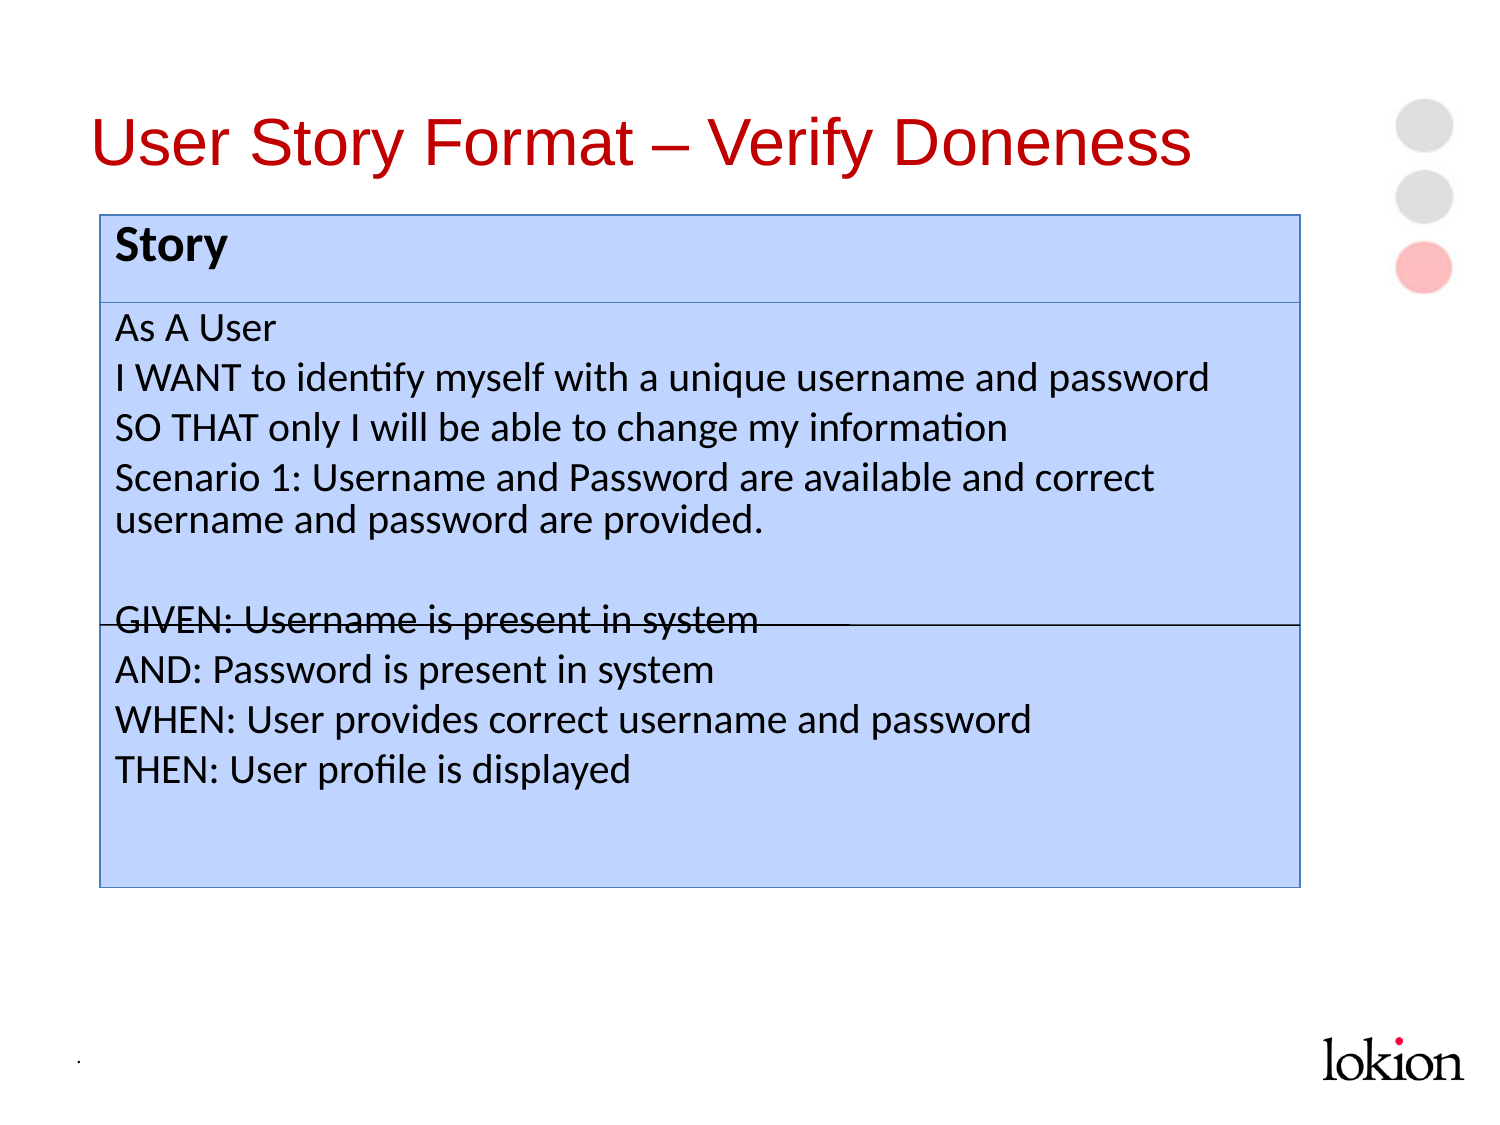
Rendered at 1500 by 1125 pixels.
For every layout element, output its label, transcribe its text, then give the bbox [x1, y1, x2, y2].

table_header Story [101, 216, 1299, 302]
picture [1374, 24, 1475, 375]
picture [1299, 1031, 1481, 1088]
title User Story Format – Verify Doneness [75, 45, 1275, 233]
table_cell As A User I WANT to identify myself with a unique username and password SO THAT only I will be able to change my information Scenario 1: Username and Password are available and correct username and password are provided. GIVEN: Username is present in system AND: Password is present in system WHEN: User provides correct username and password THEN: User profile is displayed [101, 303, 1299, 887]
